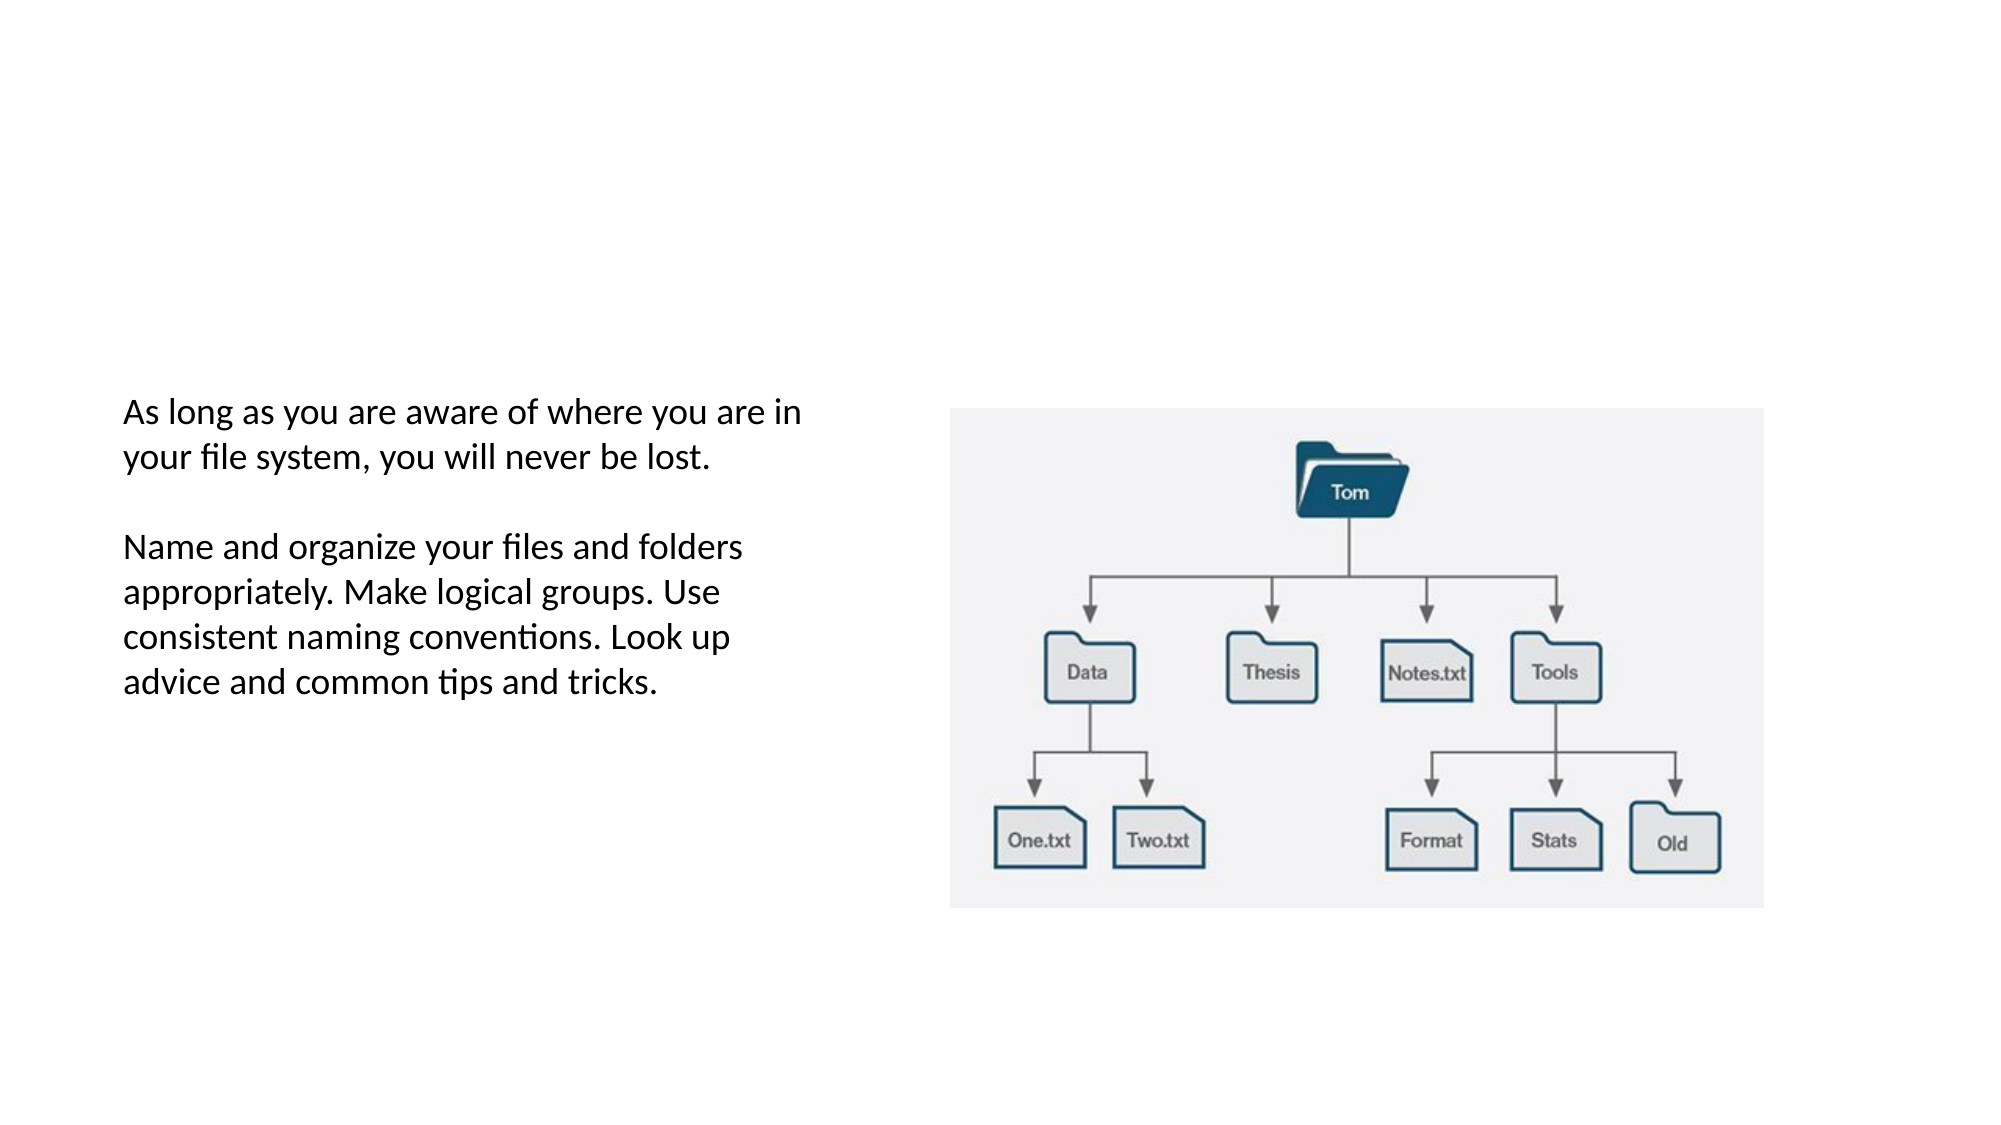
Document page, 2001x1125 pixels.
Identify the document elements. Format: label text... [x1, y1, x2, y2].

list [950, 408, 1764, 909]
text_box As long as you are aware of where you are in your file system, you will never be lost. Name and organize your files and folders appropriately. Make logical groups. Use consistent naming conventions. Look up advice and common tips and tricks. [108, 379, 822, 710]
